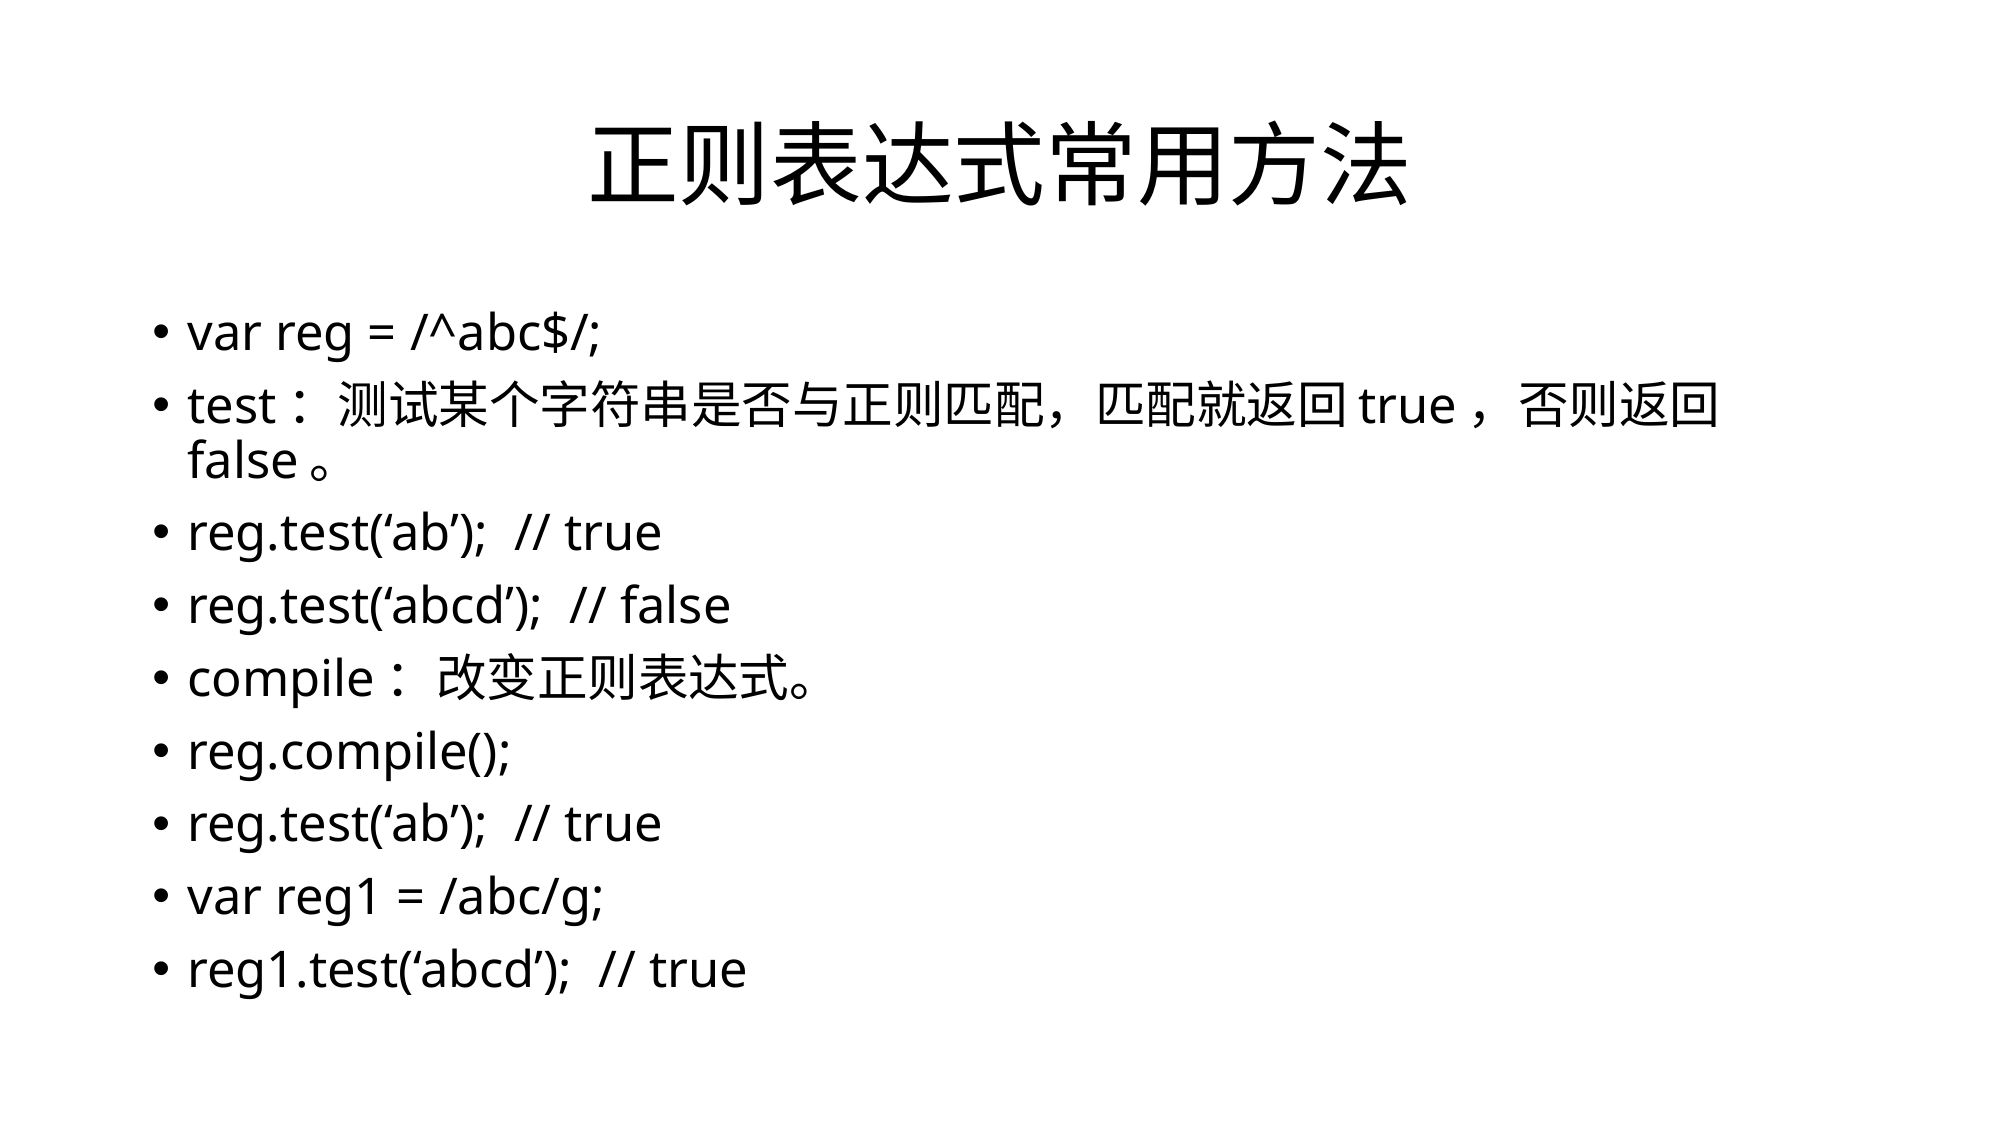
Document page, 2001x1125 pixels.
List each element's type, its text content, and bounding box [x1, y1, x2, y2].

list var reg = /^abc$/; test：测试某个字符串是否与正则匹配，匹配就返回true，否则返回false。 reg.test(‘ab’); // true reg.test(‘abcd’); // false compile：改变正则表达式。 reg.compile(); reg.test(‘ab’); // true var reg1 = /abc/g; reg1.test(‘abcd’); // true [137, 299, 1863, 1014]
title 正则表达式常用方法 [137, 59, 1863, 278]
